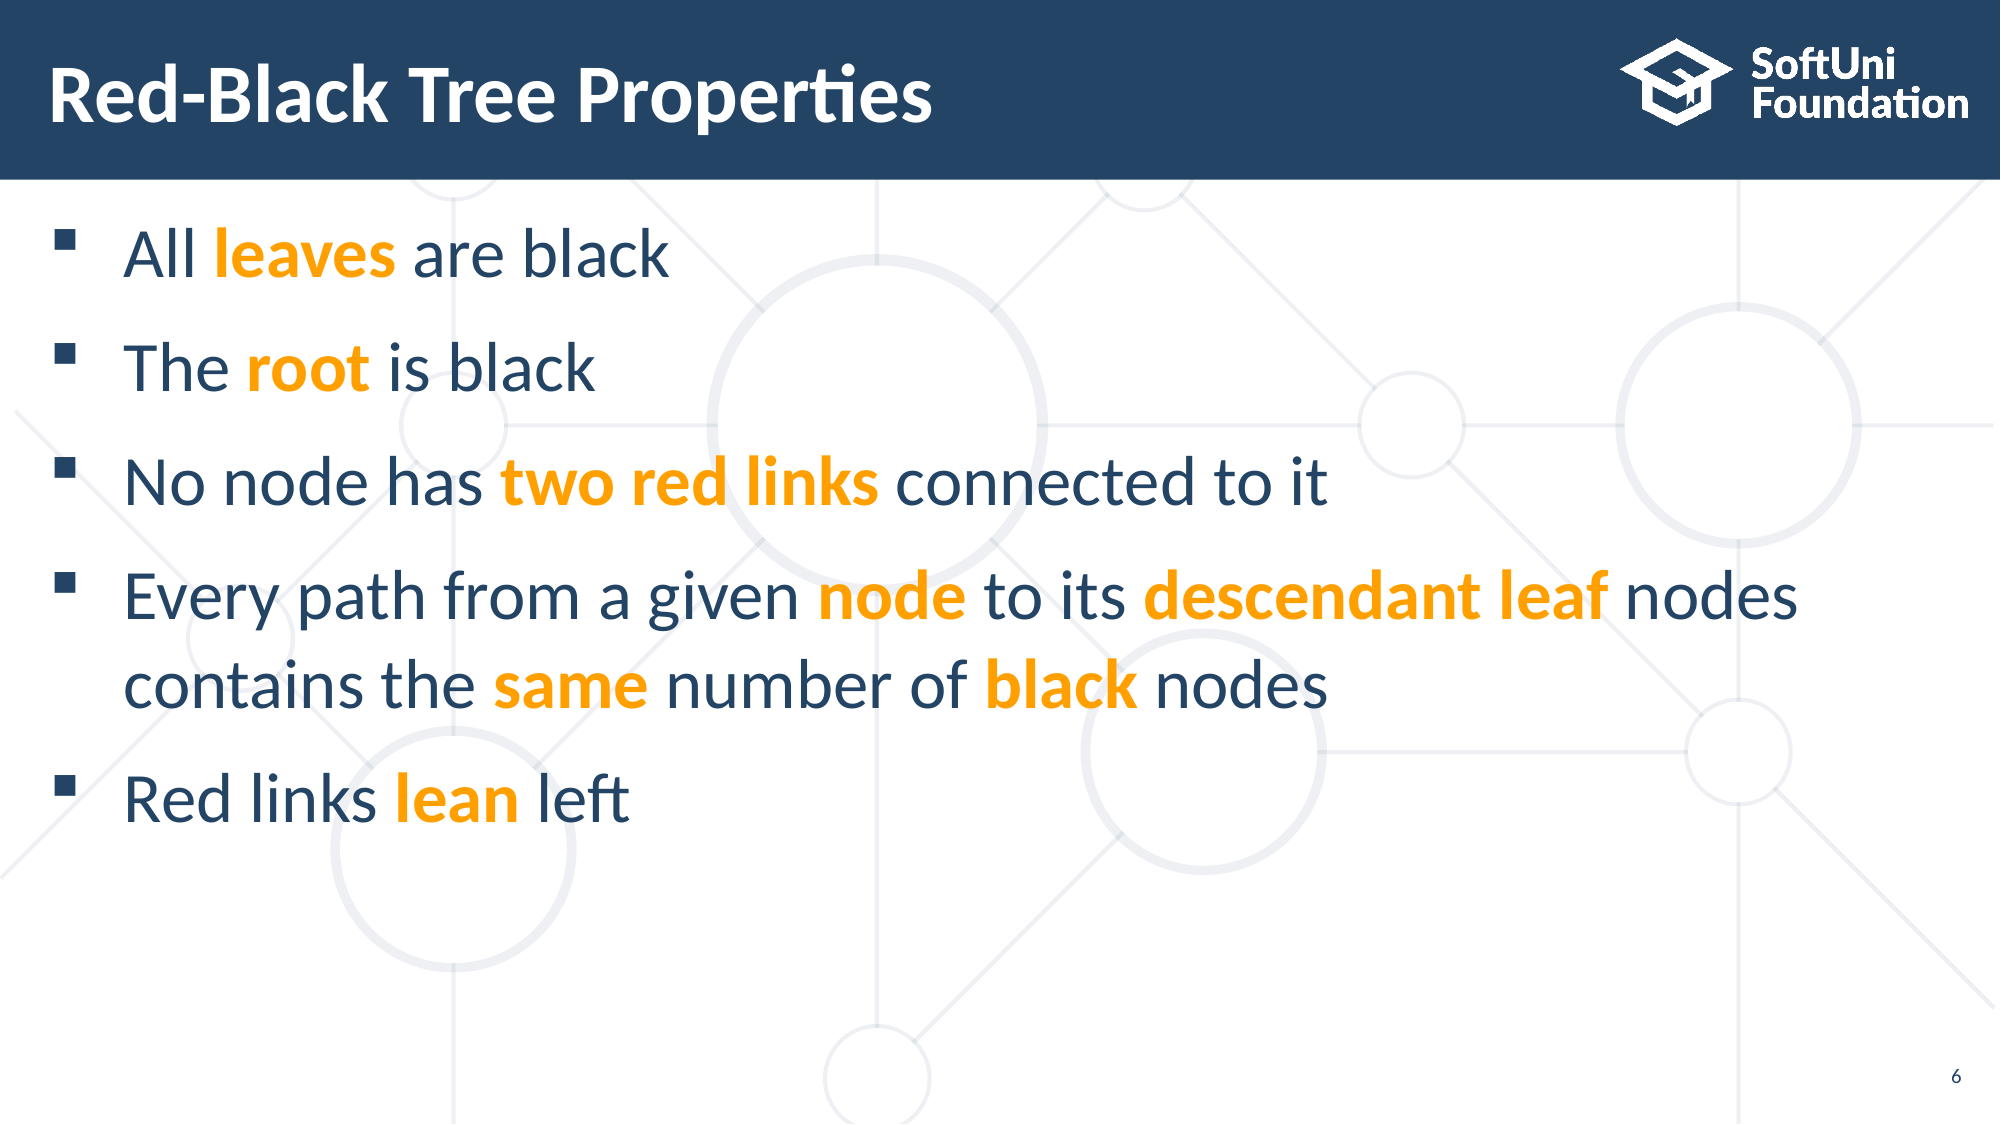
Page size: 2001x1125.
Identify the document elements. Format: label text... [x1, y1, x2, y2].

slide_number 6 [1897, 1049, 1968, 1101]
title Red-Black Tree Properties [31, 16, 1591, 162]
list All leaves are black The root is black No node has two red links connected to it Every path from a given node to its descendant leaf nodes contains the same number of black nodes Red links lean left [31, 196, 1970, 1050]
picture [1619, 38, 1968, 126]
